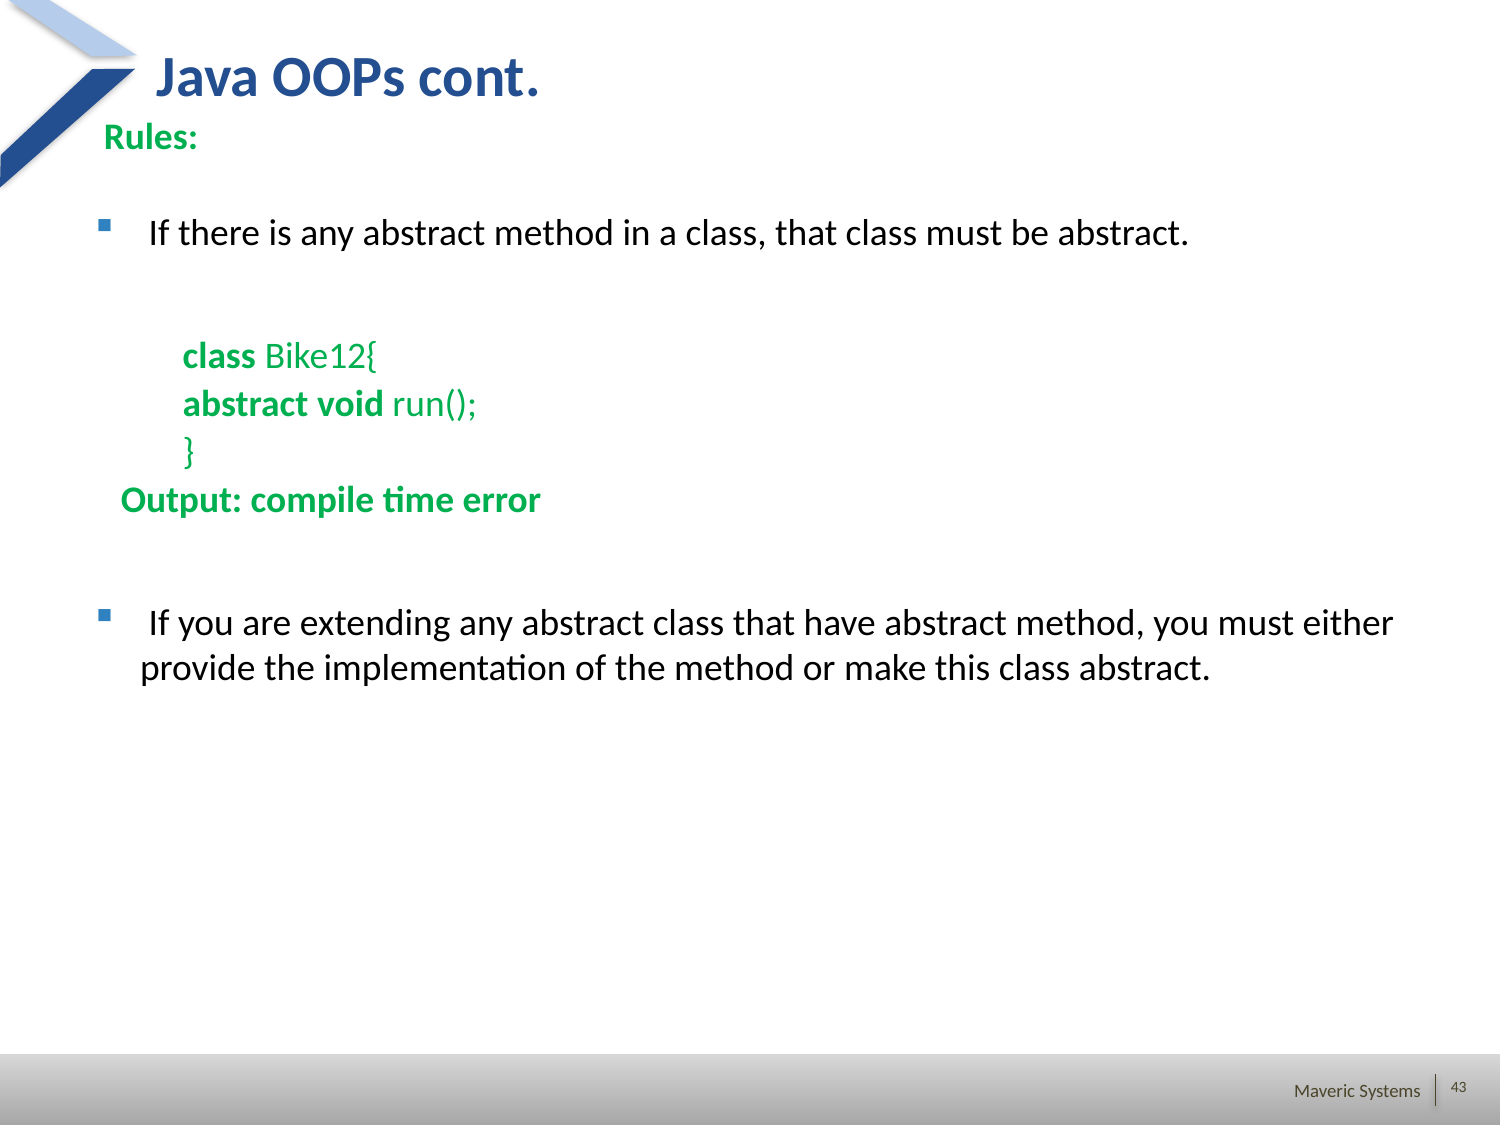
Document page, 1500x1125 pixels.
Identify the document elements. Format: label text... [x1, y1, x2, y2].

title Java OOPs cont. [156, 38, 1468, 109]
list Rules: If there is any abstract method in a class, that class must be abstract. class Bike12{ abstract void run(); } Output: compile time error If you are extending any abstract class that have abstract method, you must either provide the implementation of the method or make this class abstract. [95, 111, 1468, 1034]
